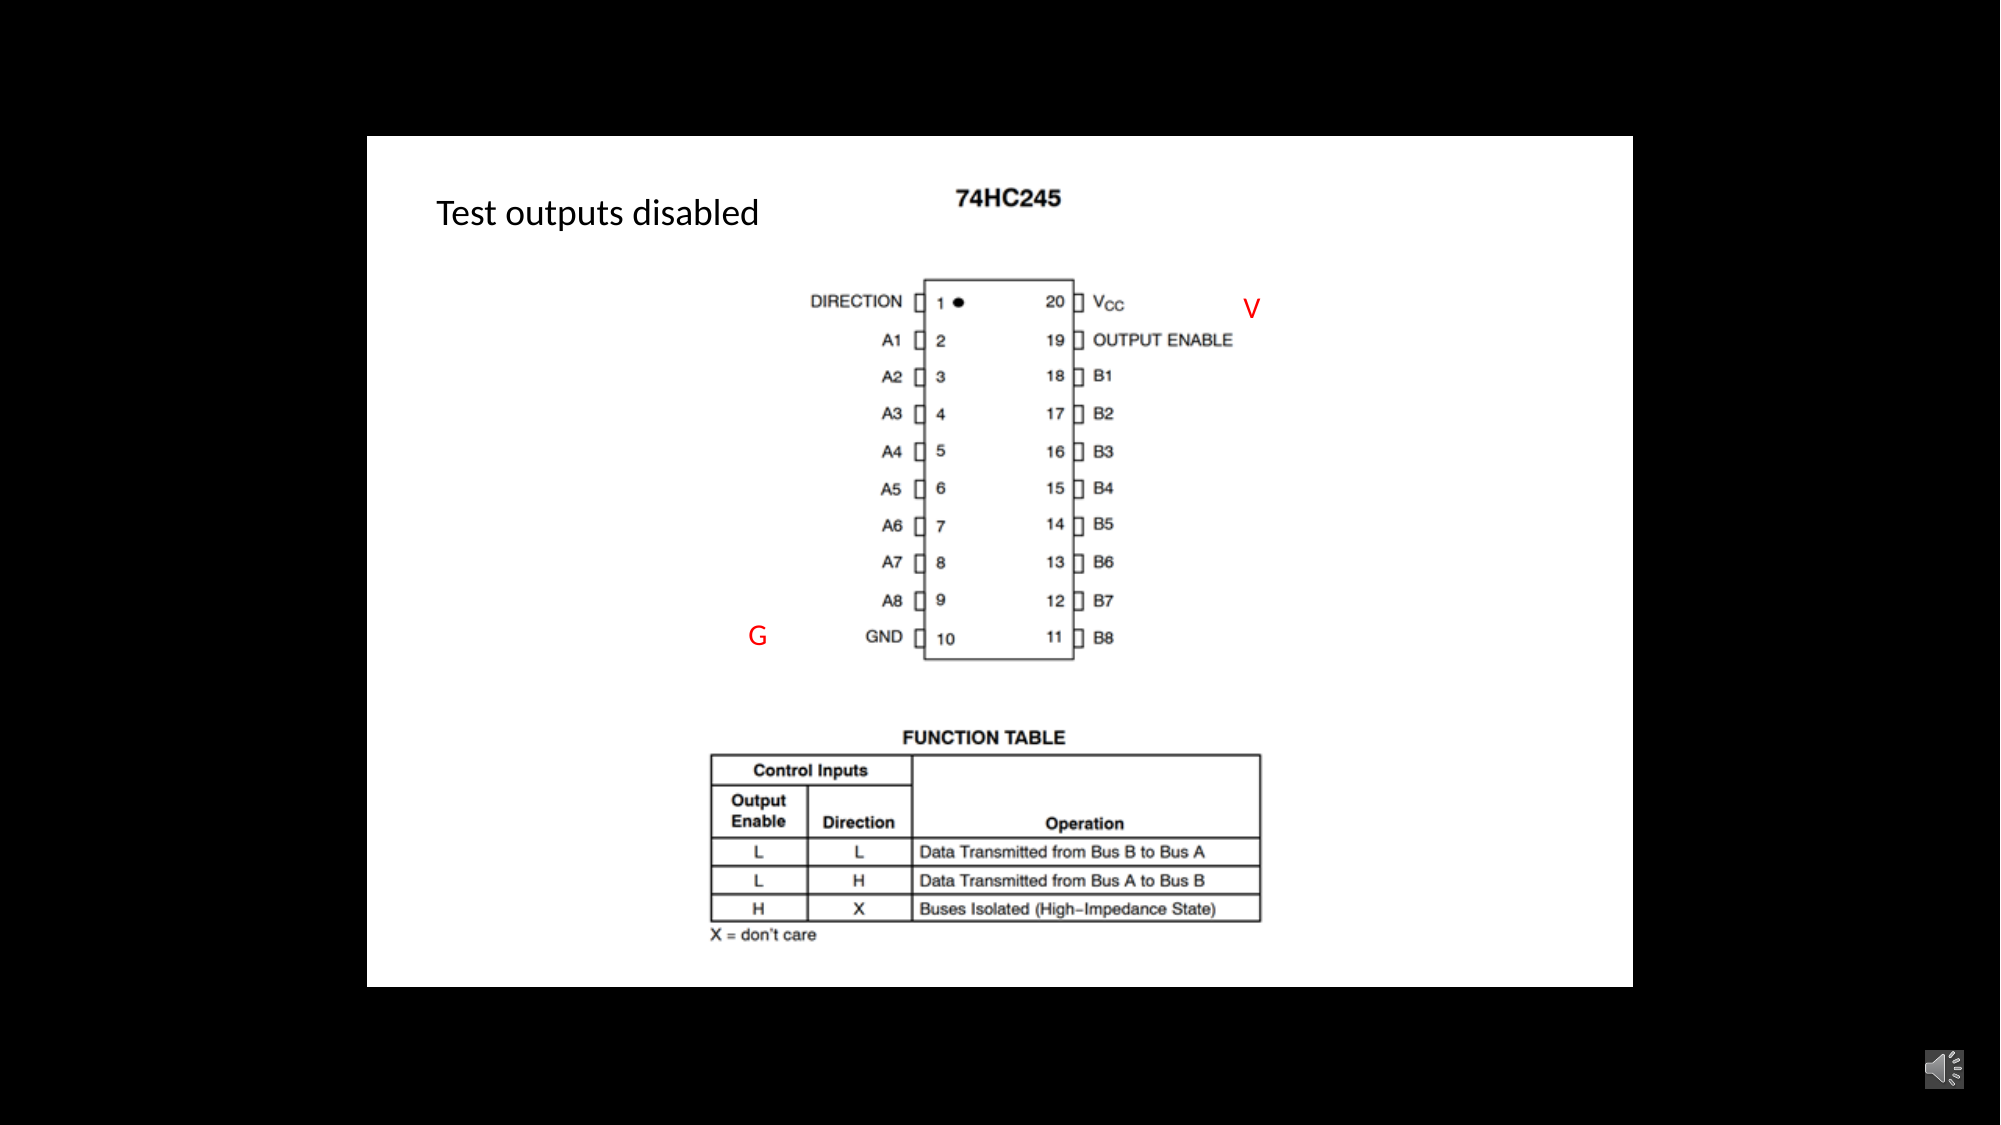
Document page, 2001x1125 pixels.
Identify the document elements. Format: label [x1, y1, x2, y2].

picture [367, 136, 1633, 987]
picture [1924, 1049, 1965, 1090]
